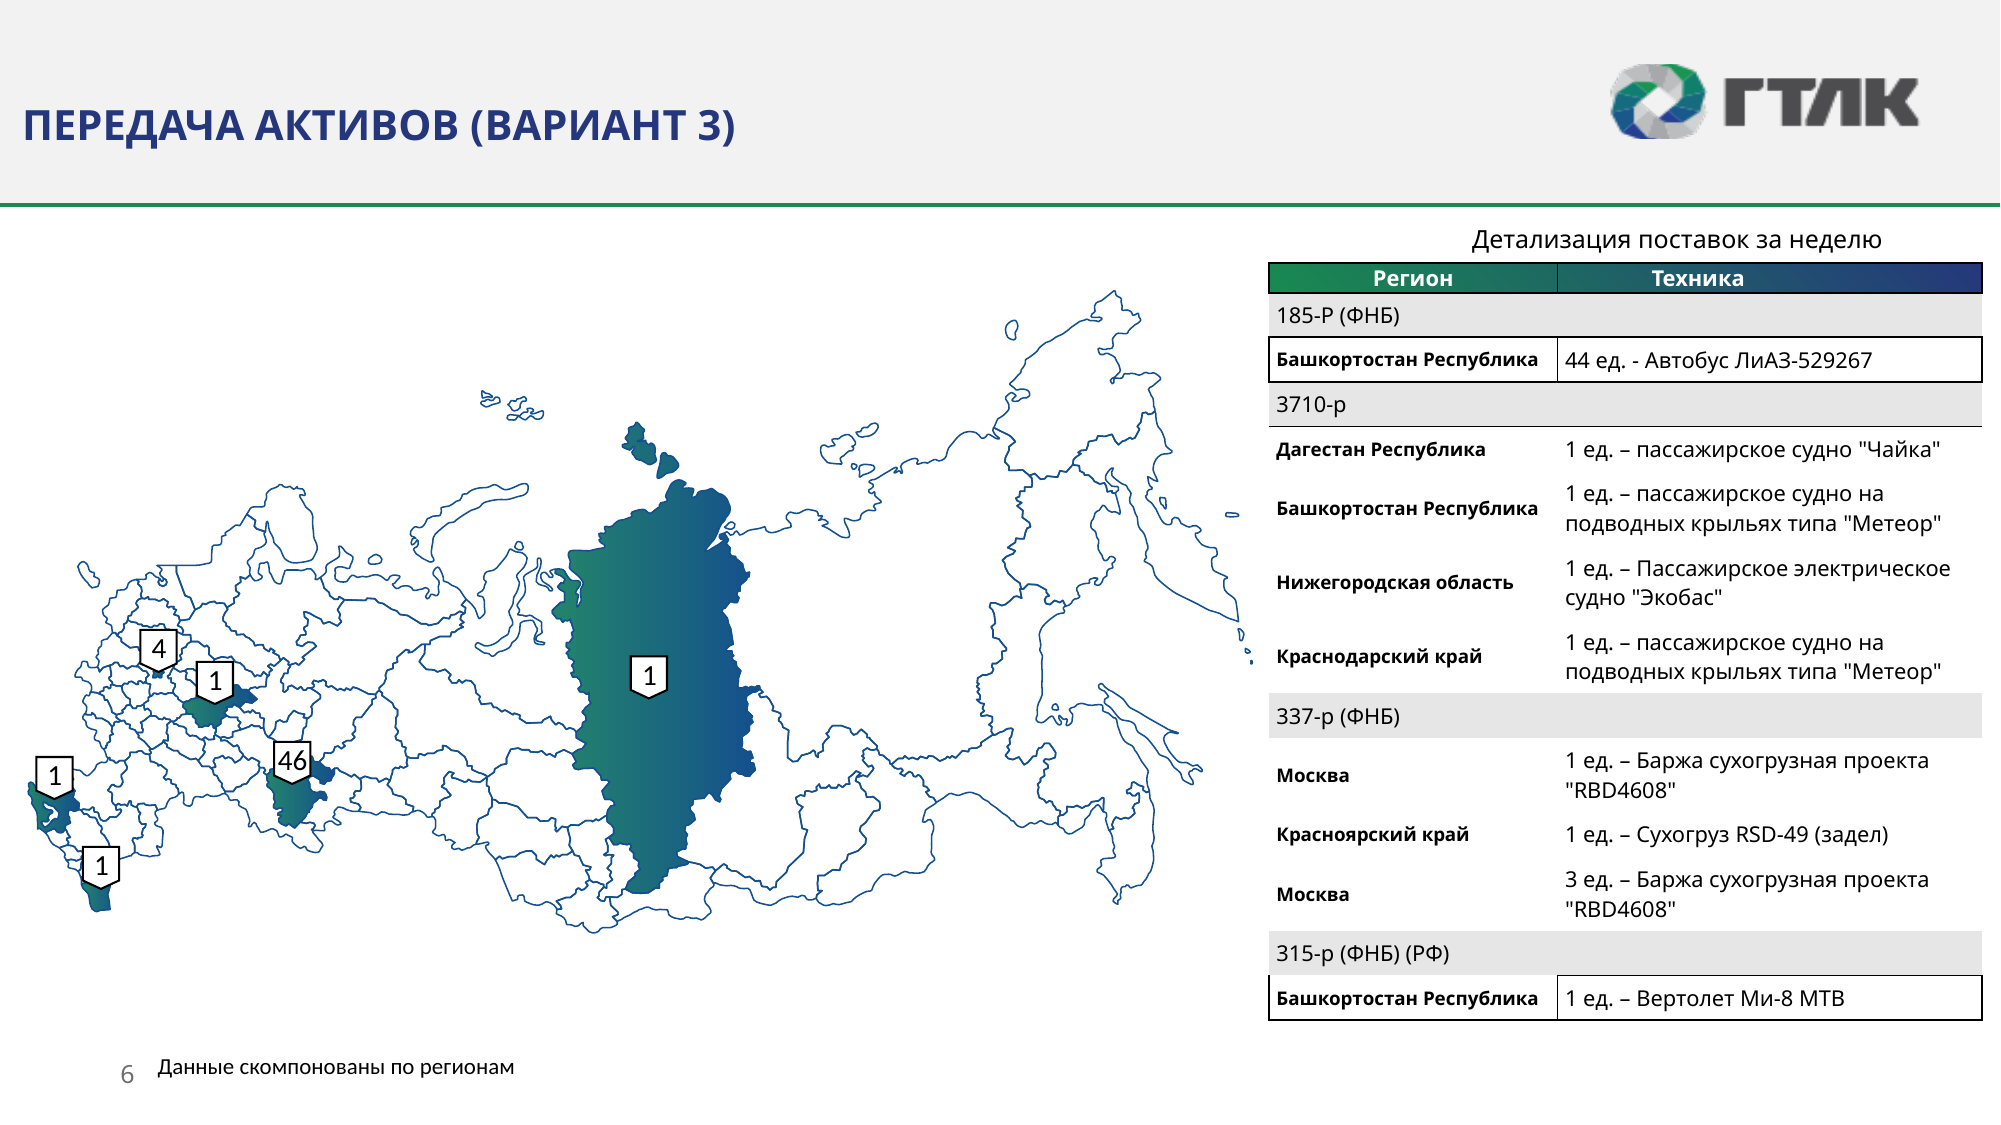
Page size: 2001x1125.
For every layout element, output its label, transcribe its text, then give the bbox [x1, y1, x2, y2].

table_cell 1 ед. – Пассажирское электрическое судно "Экобас" [1557, 545, 1982, 619]
table_cell 1 ед. – пассажирское судно на подводных крыльях типа "Метеор" [1557, 619, 1982, 693]
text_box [27, 289, 1253, 933]
table_cell 337-р (ФНБ) [1269, 693, 1982, 738]
table_cell Башкортостан Республика [1270, 975, 1557, 1019]
table_cell 1 ед. – Баржа сухогрузная проекта "RBD4608" [1557, 738, 1982, 812]
table_cell Башкортостан Республика [1269, 471, 1557, 545]
text_box Данные скомпонованы по регионам [142, 1044, 807, 1087]
table_cell 3710-р [1269, 383, 1982, 426]
table_cell 1 ед. – пассажирское судно "Чайка" [1557, 427, 1982, 471]
table_cell Нижегородская область [1269, 545, 1557, 619]
table_header Техника [1558, 264, 1981, 292]
table_header Регион [1270, 264, 1557, 292]
text_box Детализация поставок за неделю [1393, 216, 1962, 261]
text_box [185, 654, 246, 705]
table_cell Красноярский край [1269, 812, 1557, 857]
text_box Передача активов (Вариант 3) [7, 97, 807, 154]
table_cell 1 ед. – Вертолет Ми-8 МТВ [1558, 976, 1981, 1019]
table_cell Дагестан Республика [1269, 427, 1557, 471]
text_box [24, 749, 86, 800]
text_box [128, 622, 190, 673]
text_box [262, 734, 323, 785]
table_cell 185-Р (ФНБ) [1269, 294, 1982, 336]
table_cell Краснодарский край [1269, 619, 1557, 693]
table_cell 315-р (ФНБ) (РФ) [1269, 931, 1982, 975]
table_cell Москва [1269, 738, 1557, 812]
table_cell Москва [1269, 857, 1557, 931]
table_cell 1 ед. – пассажирское судно на подводных крыльях типа "Метеор" [1557, 471, 1982, 545]
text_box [619, 648, 680, 700]
table_cell 3 ед. – Баржа сухогрузная проекта "RBD4608" [1557, 857, 1982, 931]
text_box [71, 839, 132, 890]
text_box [1804, 75, 1865, 126]
table_cell Башкортостан Республика [1270, 338, 1557, 381]
table_cell 1 ед. – Сухогруз RSD-49 (задел) [1557, 812, 1982, 857]
table_cell 44 ед. - Автобус ЛиАЗ-529267 [1558, 338, 1981, 381]
